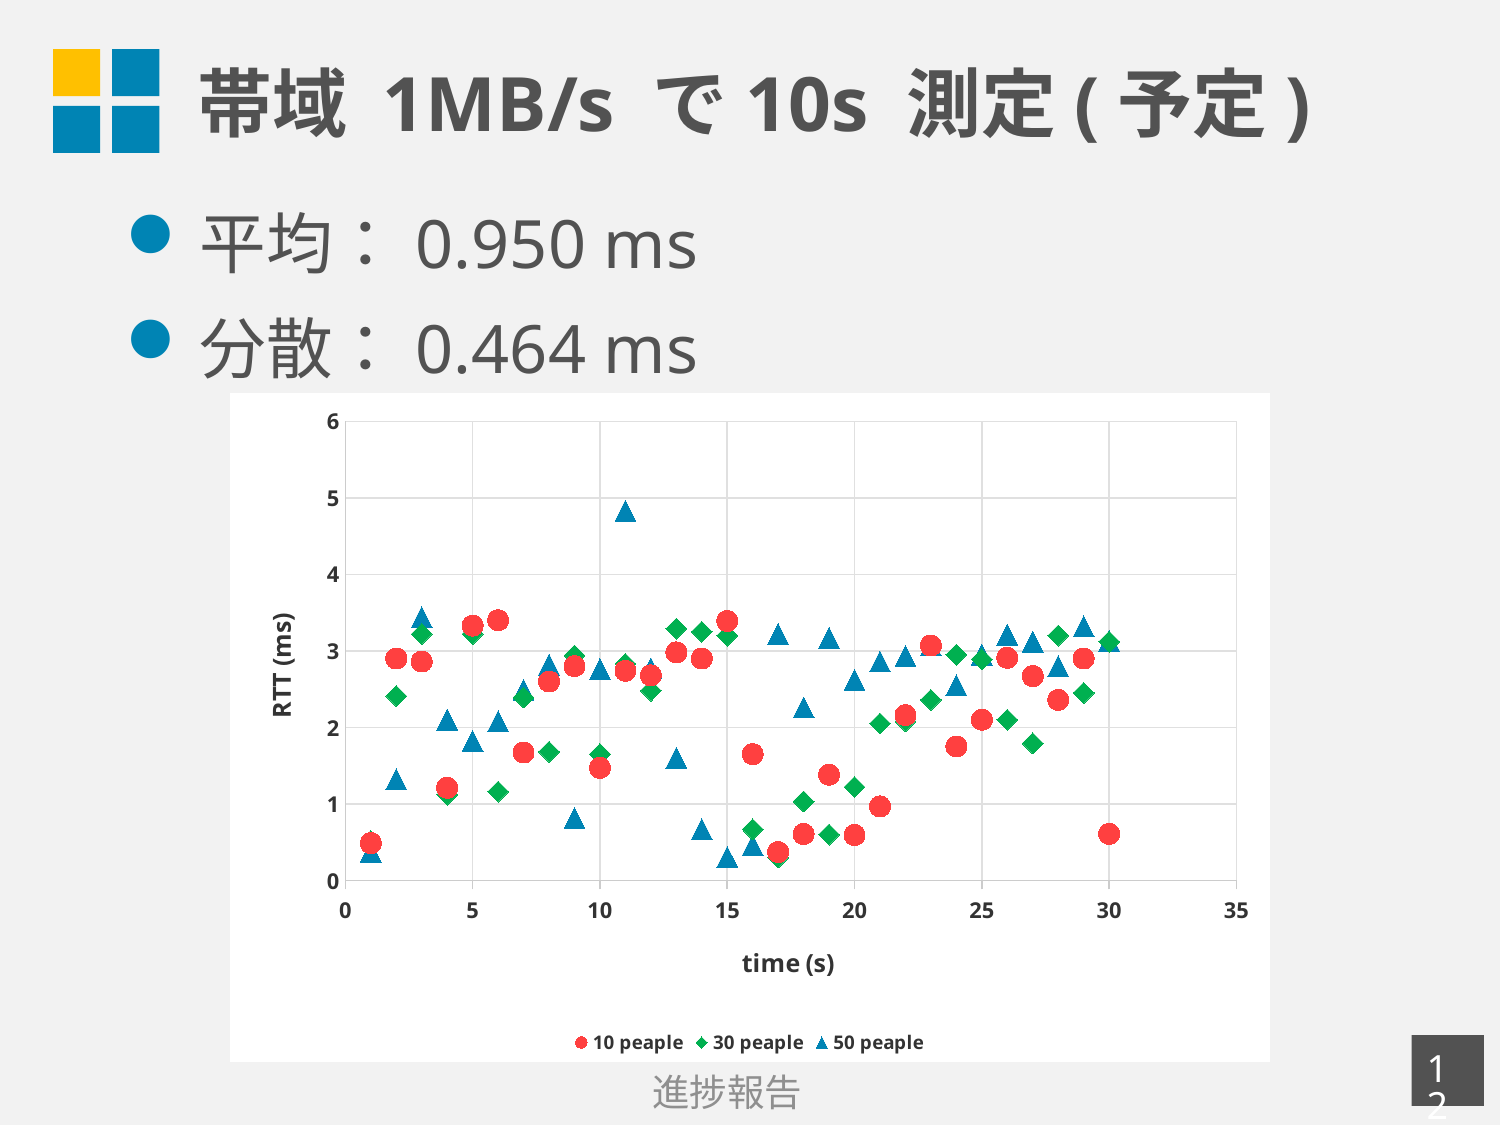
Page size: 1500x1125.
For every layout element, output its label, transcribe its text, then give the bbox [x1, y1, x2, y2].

slide_number 11 [1411, 1035, 1484, 1106]
list 平均：0.950 ms 分散：0.464 ms [110, 194, 1483, 975]
chart [229, 392, 1271, 1063]
footer 進捗報告 [53, 1061, 1402, 1122]
title 帯域 1MB/s で10s 測定(予定) [183, 7, 1500, 195]
